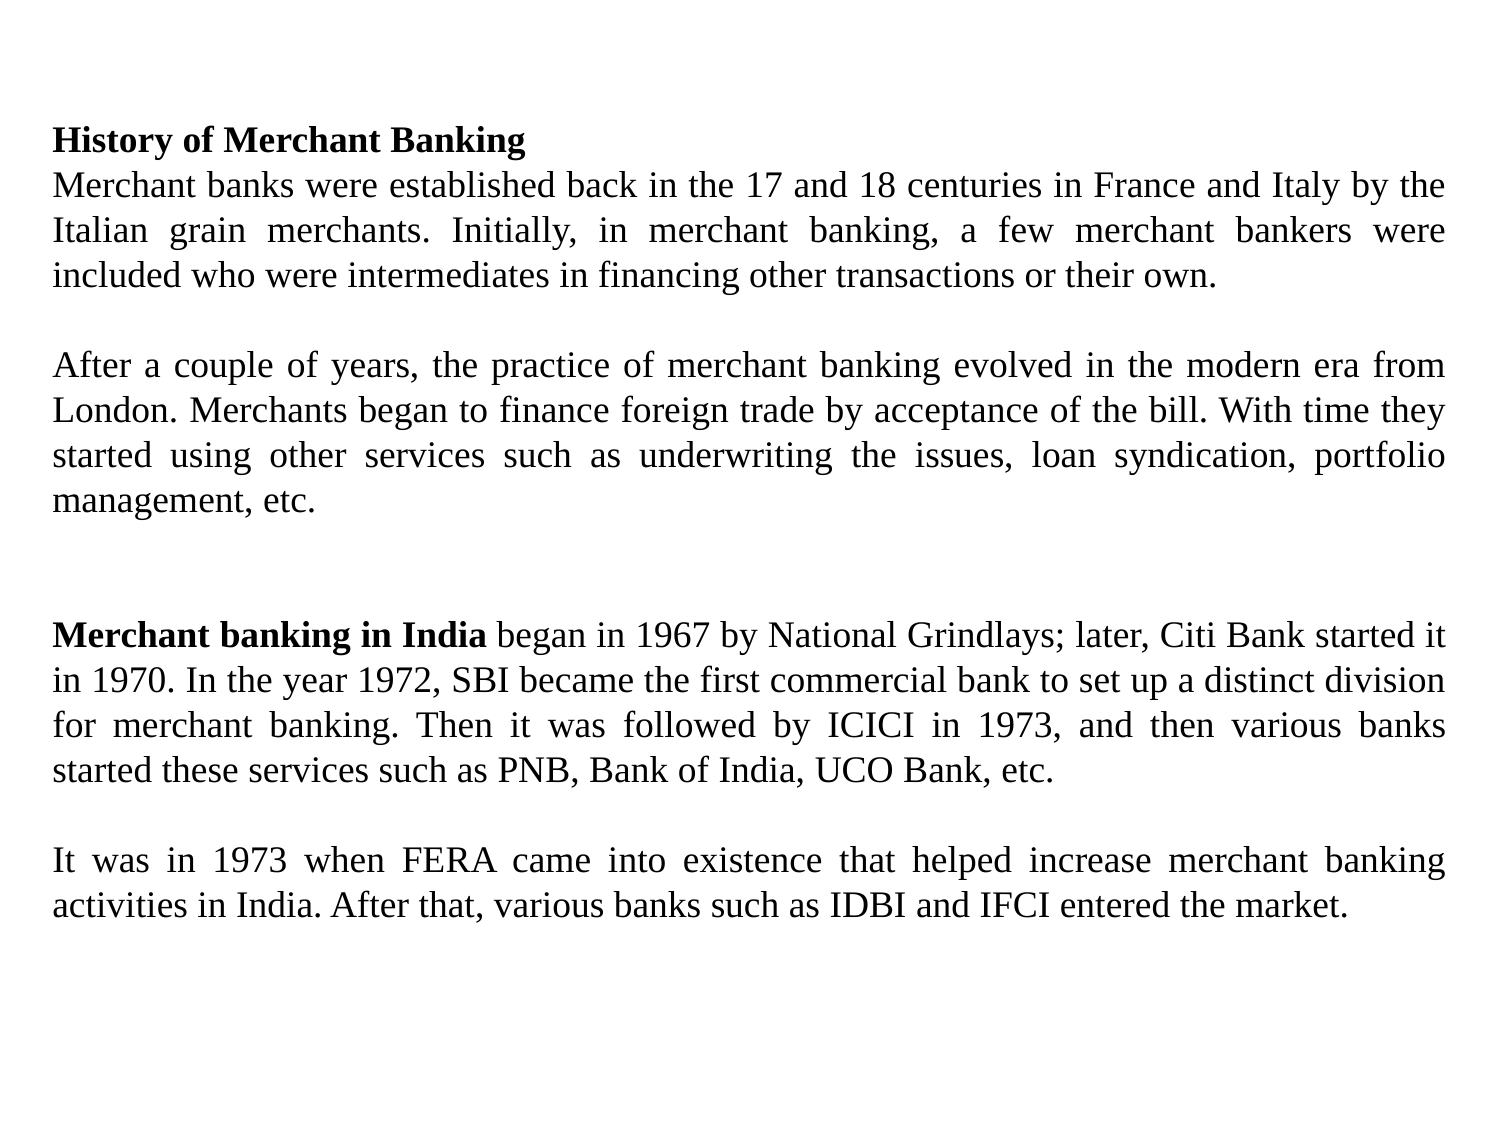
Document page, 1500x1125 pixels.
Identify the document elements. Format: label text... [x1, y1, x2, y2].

text_box History of Merchant Banking Merchant banks were established back in the 17 and 18 centuries in France and Italy by the Italian grain merchants. Initially, in merchant banking, a few merchant bankers were included who were intermediates in financing other transactions or their own. After a couple of years, the practice of merchant banking evolved in the modern era from London. Merchants began to finance foreign trade by acceptance of the bill. With time they started using other services such as underwriting the issues, loan syndication, portfolio management, etc. Merchant banking in India began in 1967 by National Grindlays; later, Citi Bank started it in 1970. In the year 1972, SBI became the first commercial bank to set up a distinct division for merchant banking. Then it was followed by ICICI in 1973, and then various banks started these services such as PNB, Bank of India, UCO Bank, etc. It was in 1973 when FERA came into existence that helped increase merchant banking activities in India. After that, various banks such as IDBI and IFCI entered the market. [37, 62, 1463, 933]
